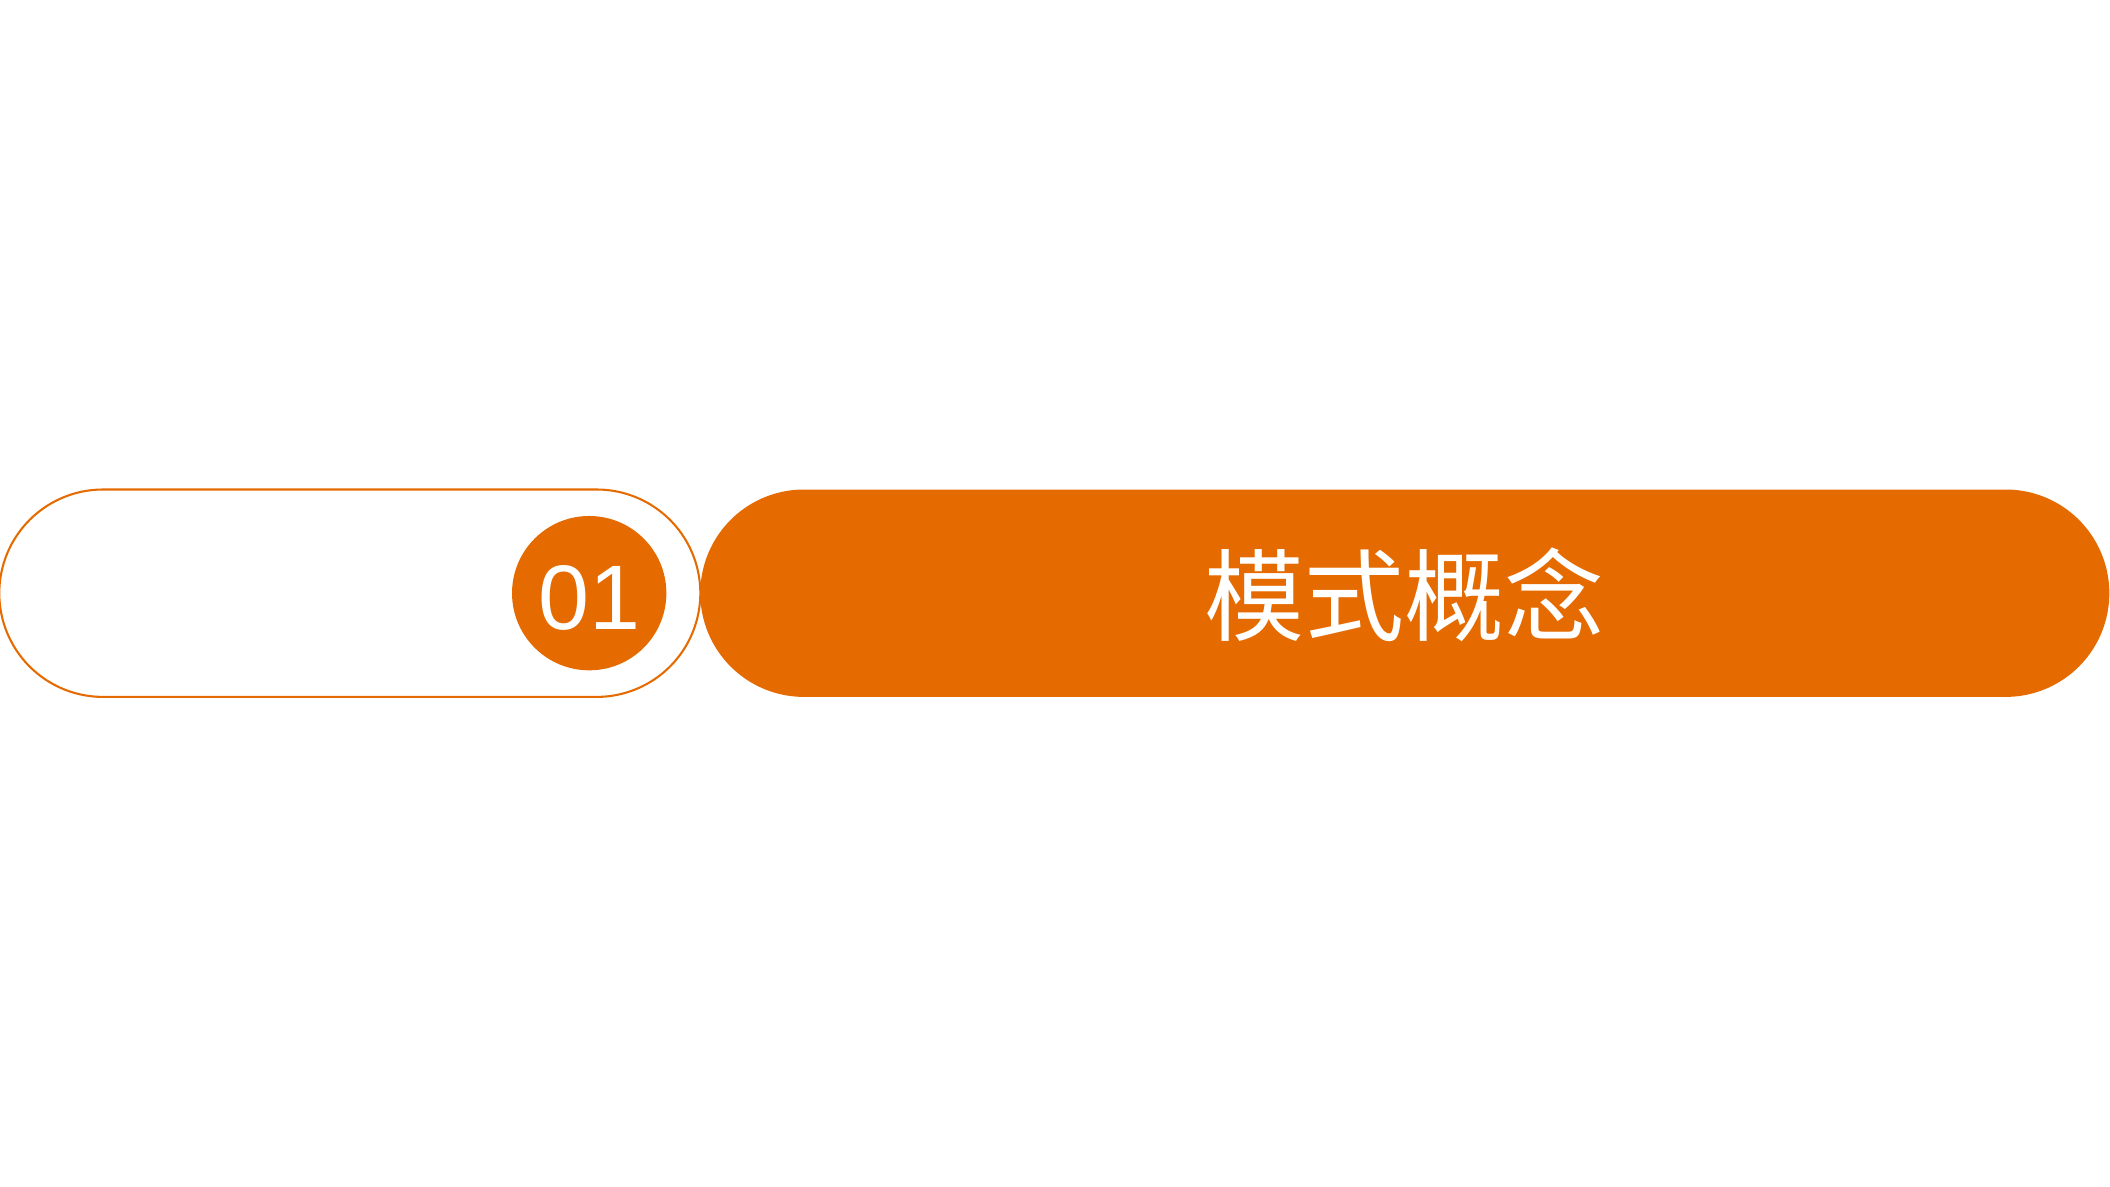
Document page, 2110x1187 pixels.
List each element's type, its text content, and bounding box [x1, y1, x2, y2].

text_box [0, 488, 700, 698]
text_box [699, 488, 2110, 698]
text_box 01 [510, 514, 668, 672]
